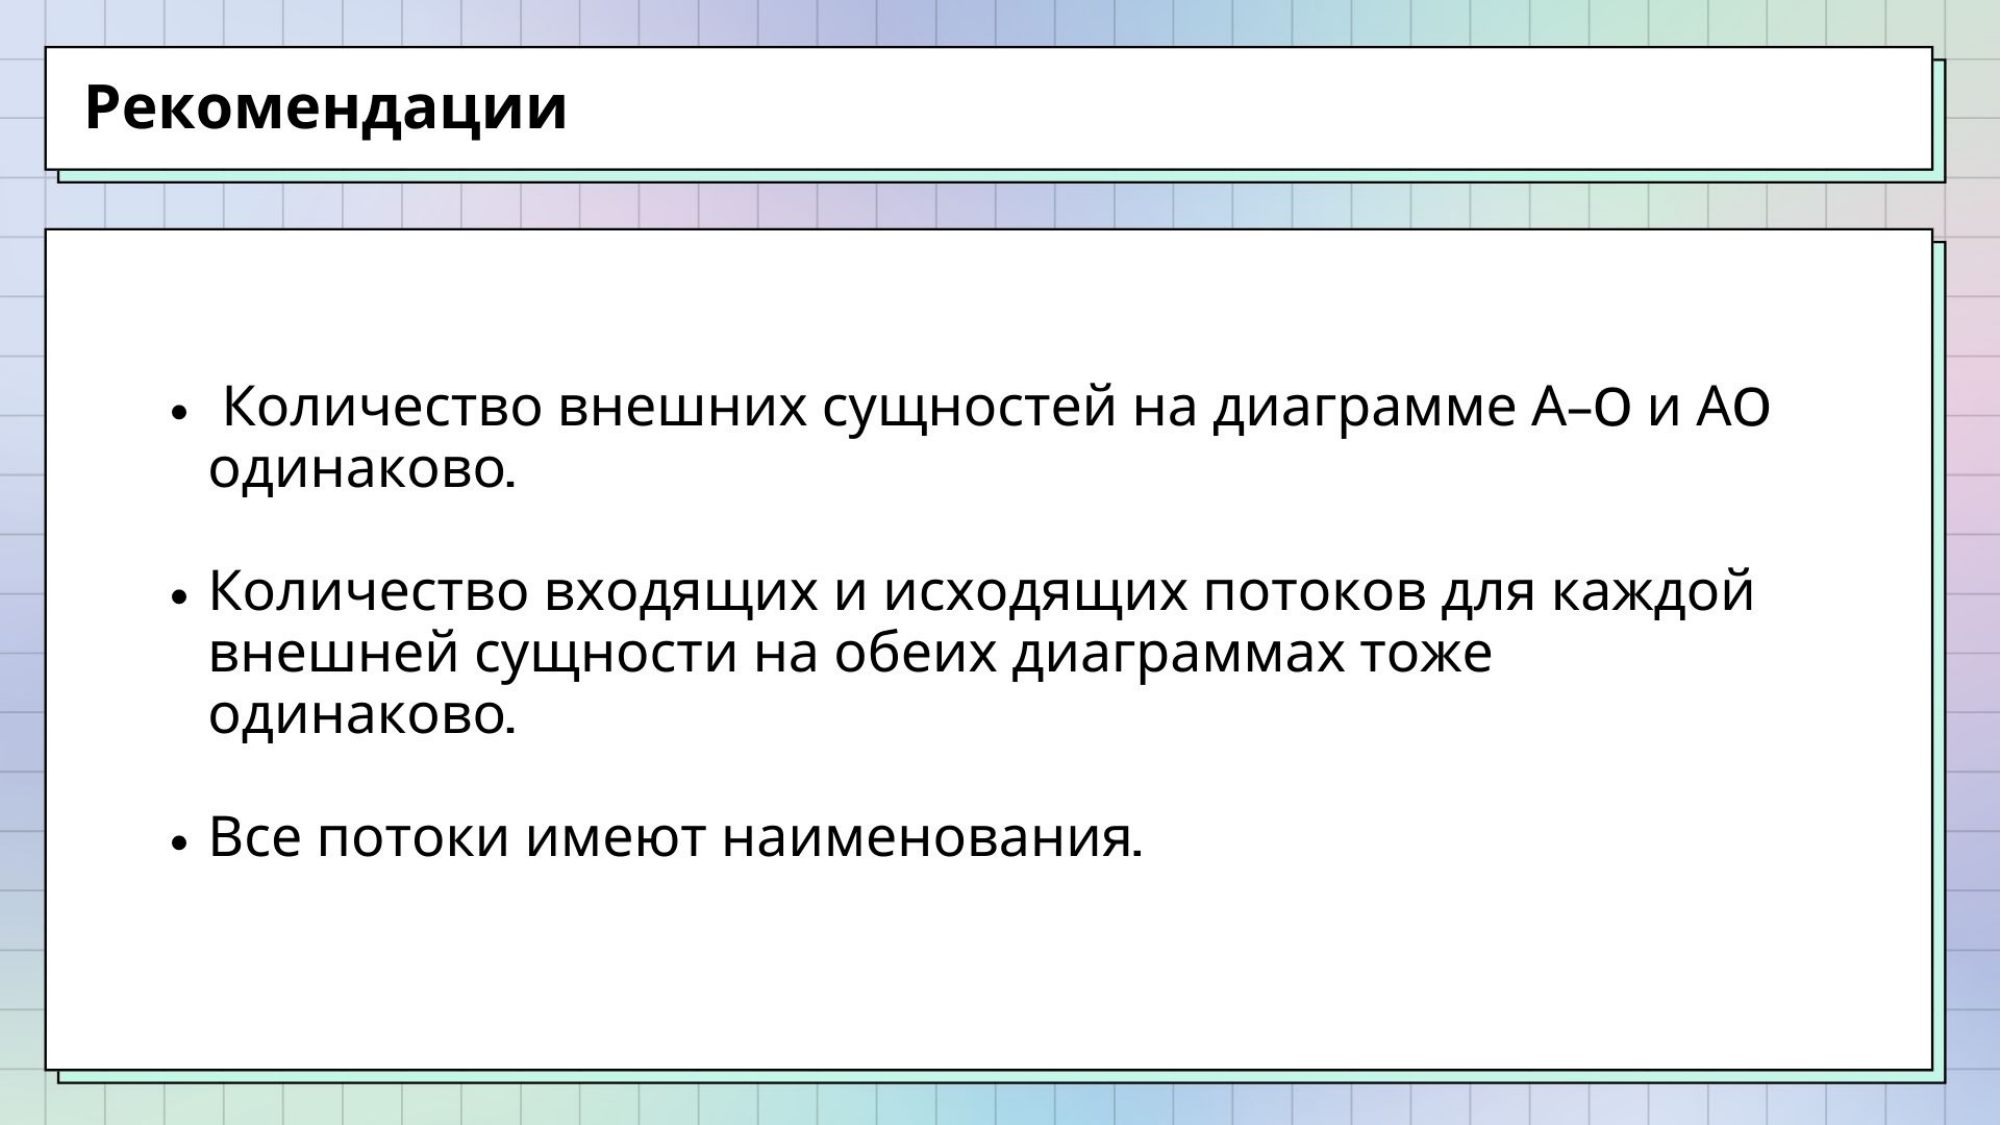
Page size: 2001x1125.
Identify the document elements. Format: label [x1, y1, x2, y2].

list [0, 0, 2000, 1125]
